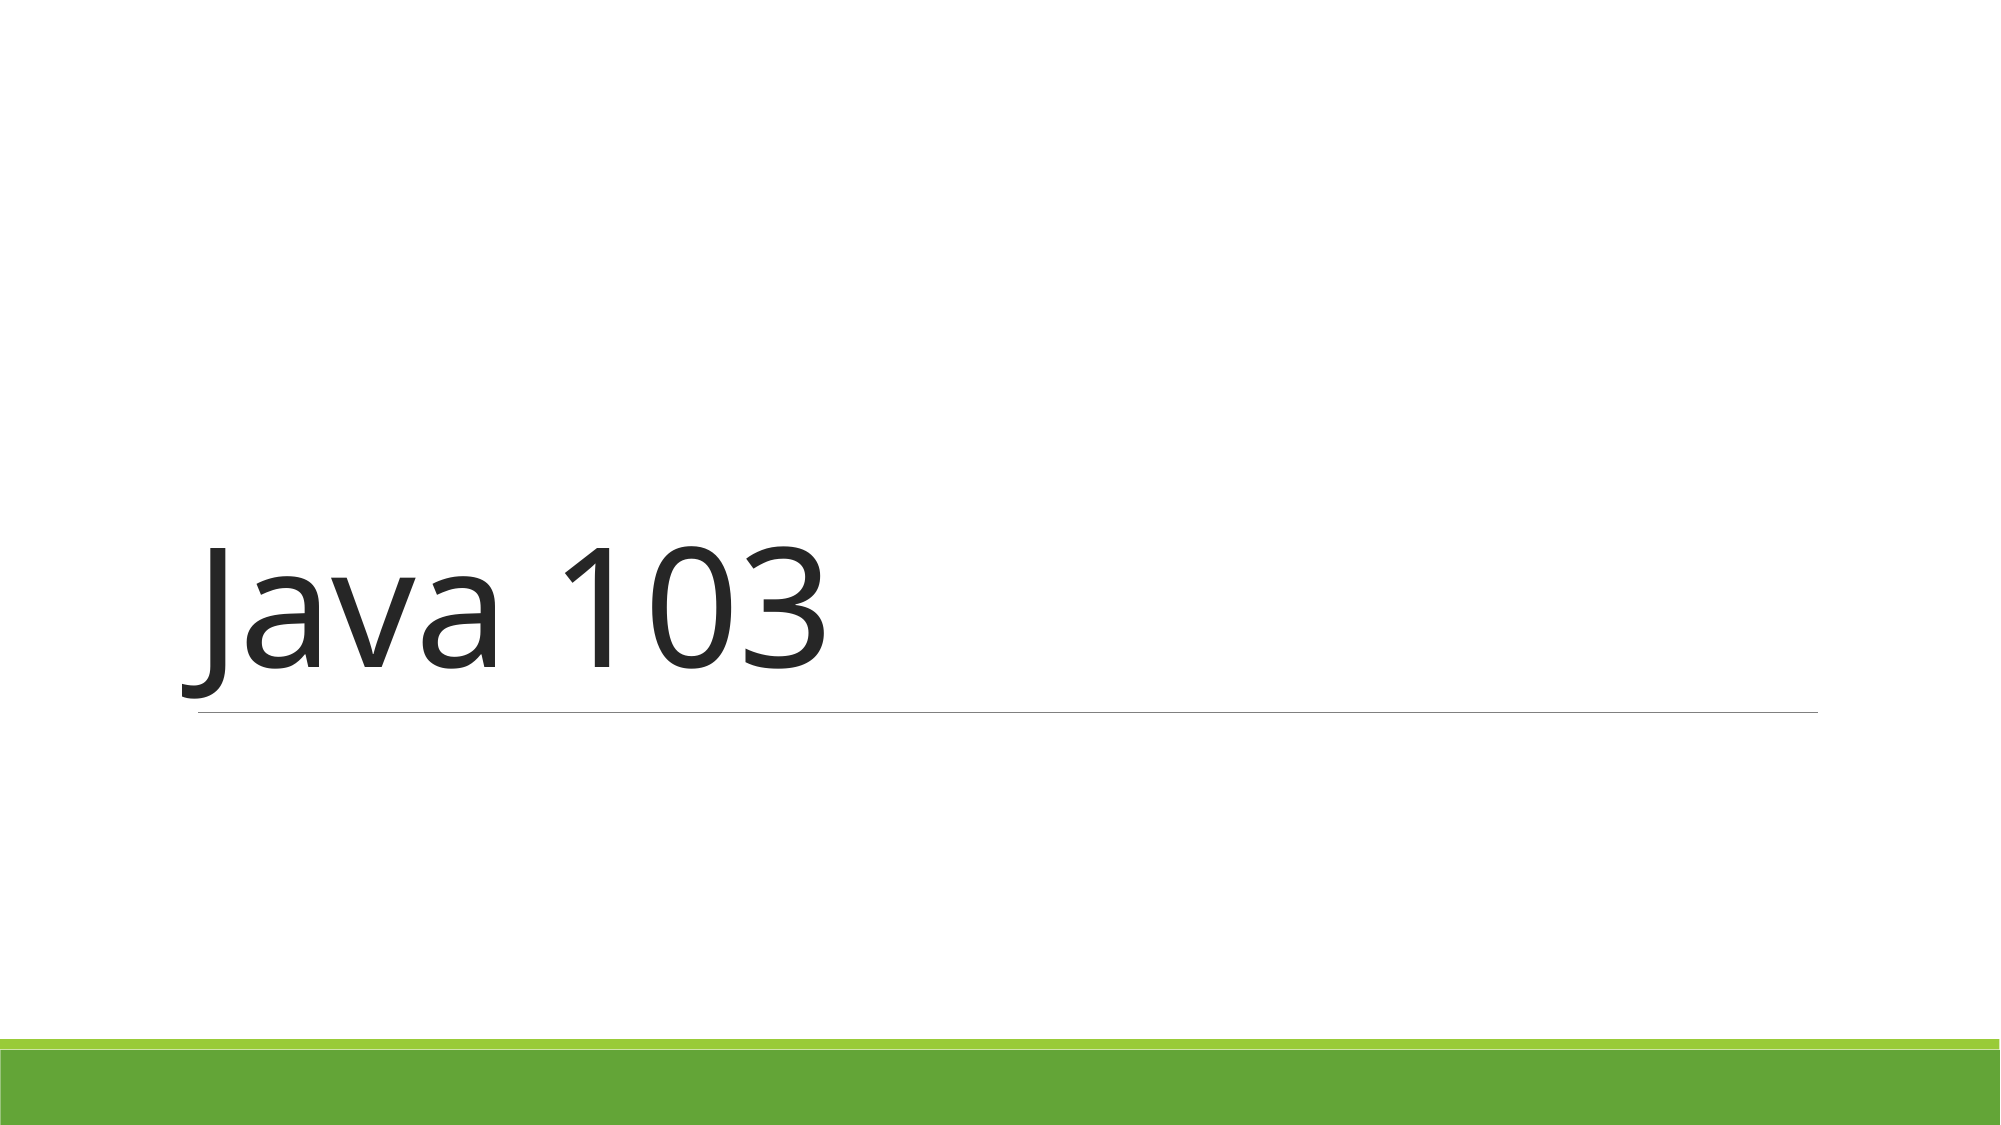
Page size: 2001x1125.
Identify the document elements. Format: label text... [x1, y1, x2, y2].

title Java 103 [180, 124, 1830, 710]
